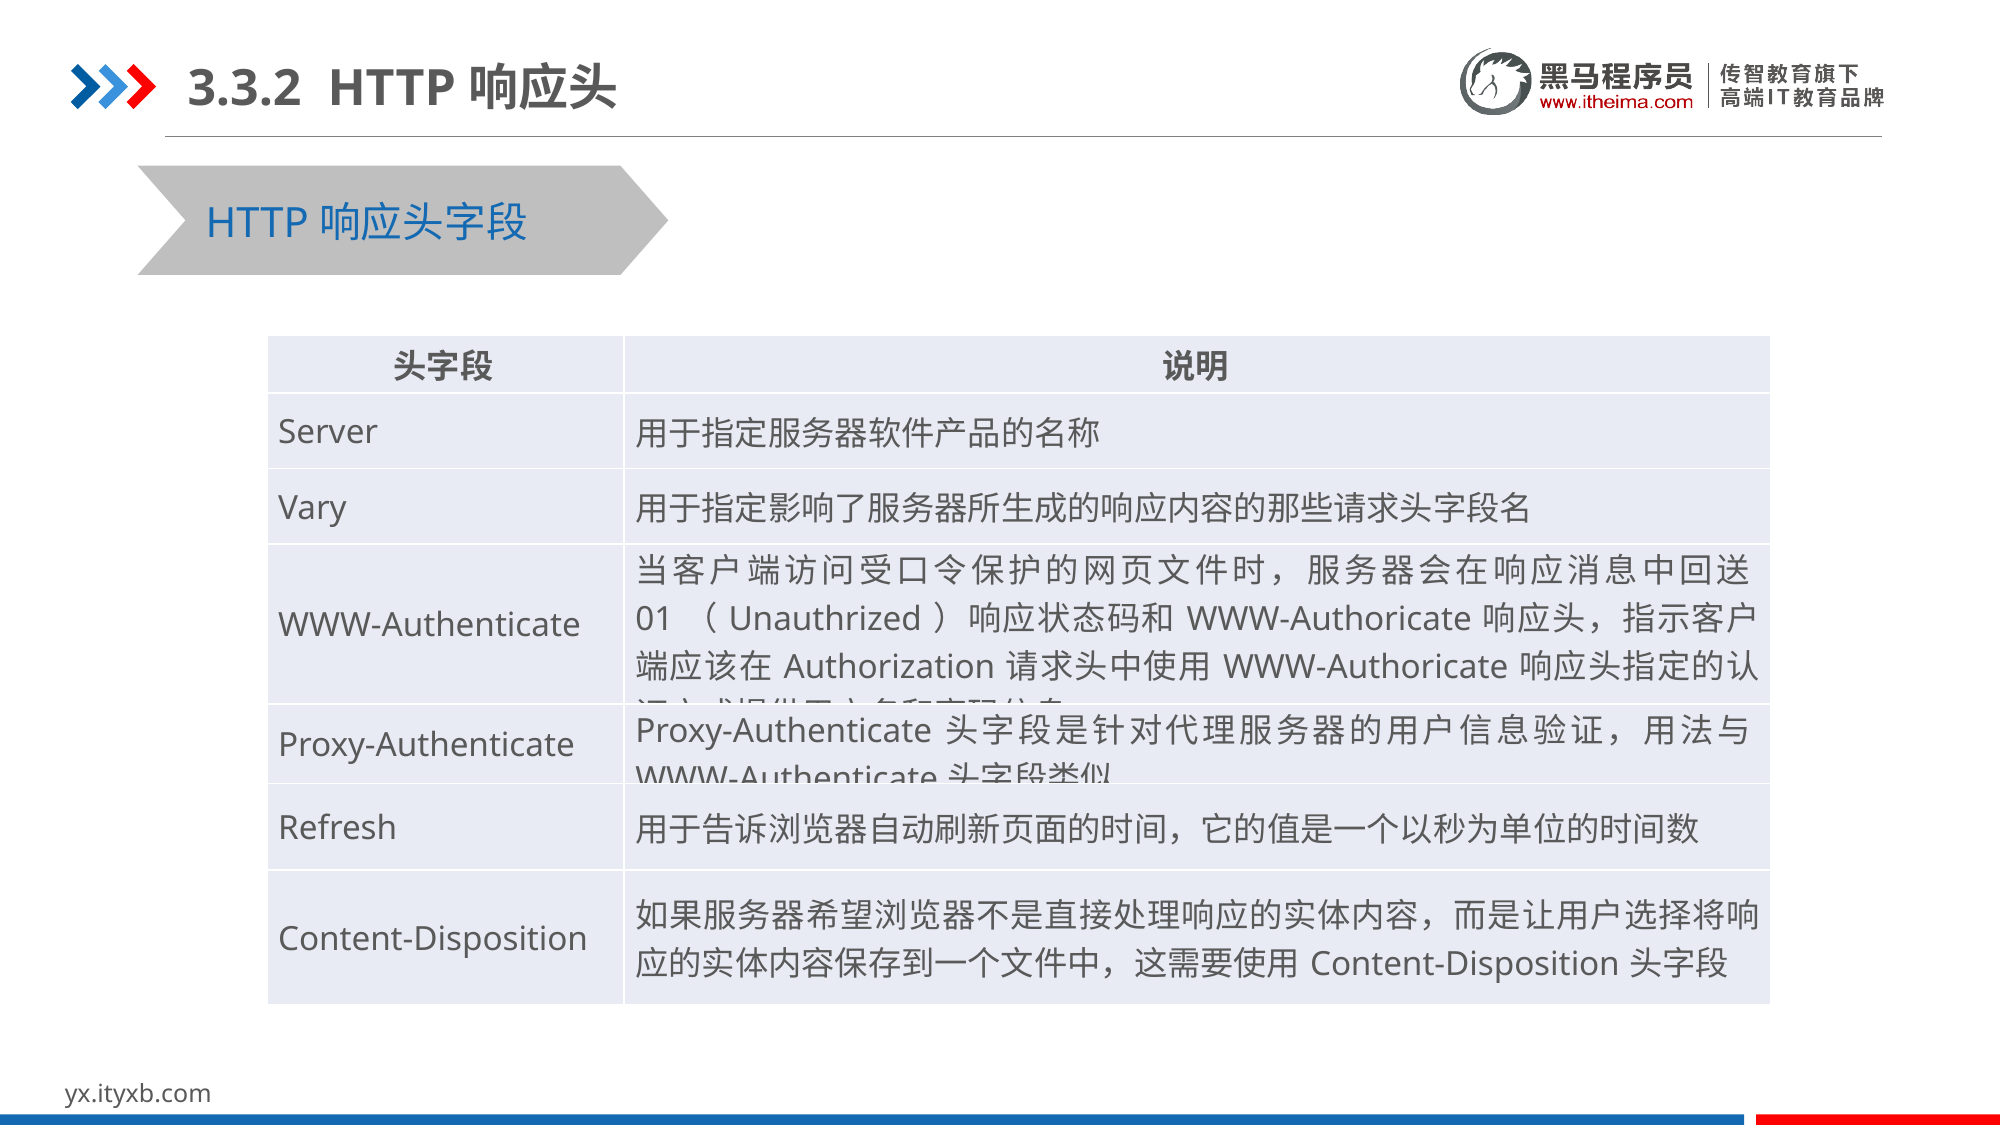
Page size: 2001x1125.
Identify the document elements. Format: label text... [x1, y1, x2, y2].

table_cell 如果服务器希望浏览器不是直接处理响应的实体内容，而是让用户选择将响应的实体内容保存到一个文件中，这需要使用Content-Disposition头字段 [625, 871, 1770, 1004]
table_cell Proxy-Authenticate头字段是针对代理服务器的用户信息验证，用法与WWW-Authenticate头字段类似 [625, 705, 1770, 783]
table_cell Vary [268, 469, 623, 543]
text_box 3.3.2 HTTP响应头 [187, 43, 775, 127]
table_cell Content-Disposition [268, 871, 623, 1004]
text_box HTTP响应头字段 [190, 188, 543, 254]
table_cell Server [268, 394, 623, 468]
table_cell 用于指定服务器软件产品的名称 [625, 394, 1770, 468]
picture [1460, 48, 1887, 115]
text_box [137, 165, 669, 275]
table_cell 用于告诉浏览器自动刷新页面的时间，它的值是一个以秒为单位的时间数 [625, 784, 1770, 869]
table_header 头字段 [268, 336, 623, 392]
table_header 说明 [625, 336, 1770, 392]
table_cell 用于指定影响了服务器所生成的响应内容的那些请求头字段名 [625, 469, 1770, 543]
table_cell 当客户端访问受口令保护的网页文件时，服务器会在响应消息中回送01（Unauthrized）响应状态码和WWW-Authoricate响应头，指示客户端应该在Authorization请求头中使用WWW-Authoricate响应头指定的认证方式提供用户名和密码信息 [625, 545, 1770, 703]
table_cell Proxy-Authenticate [268, 705, 623, 783]
table_cell Refresh [268, 784, 623, 869]
table_cell WWW-Authenticate [268, 545, 623, 703]
